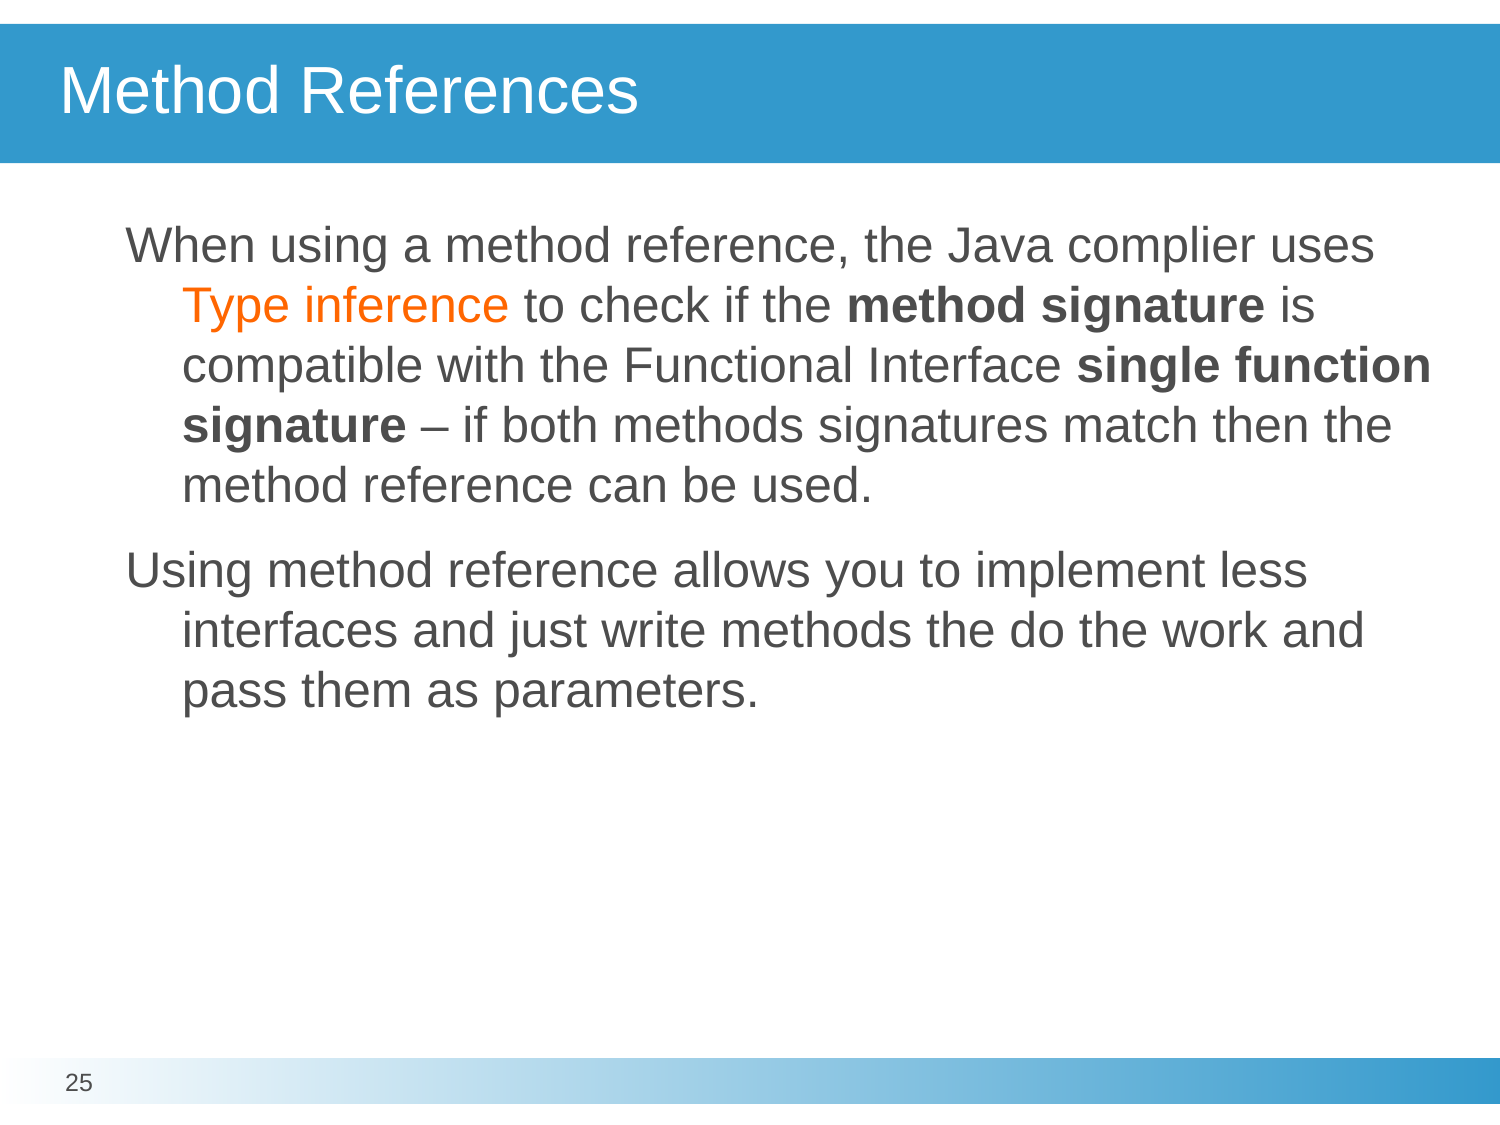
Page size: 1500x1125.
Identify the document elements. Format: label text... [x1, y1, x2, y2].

list When using a method reference, the Java complier uses Type inference to check if the method signature is compatible with the Functional Interface single function signature – if both methods signatures match then the method reference can be used. Using method reference allows you to implement less interfaces and just write methods the do the work and pass them as parameters. [125, 212, 1447, 1031]
slide_number 25 [0, 1059, 159, 1107]
title Method References [0, 23, 1500, 164]
